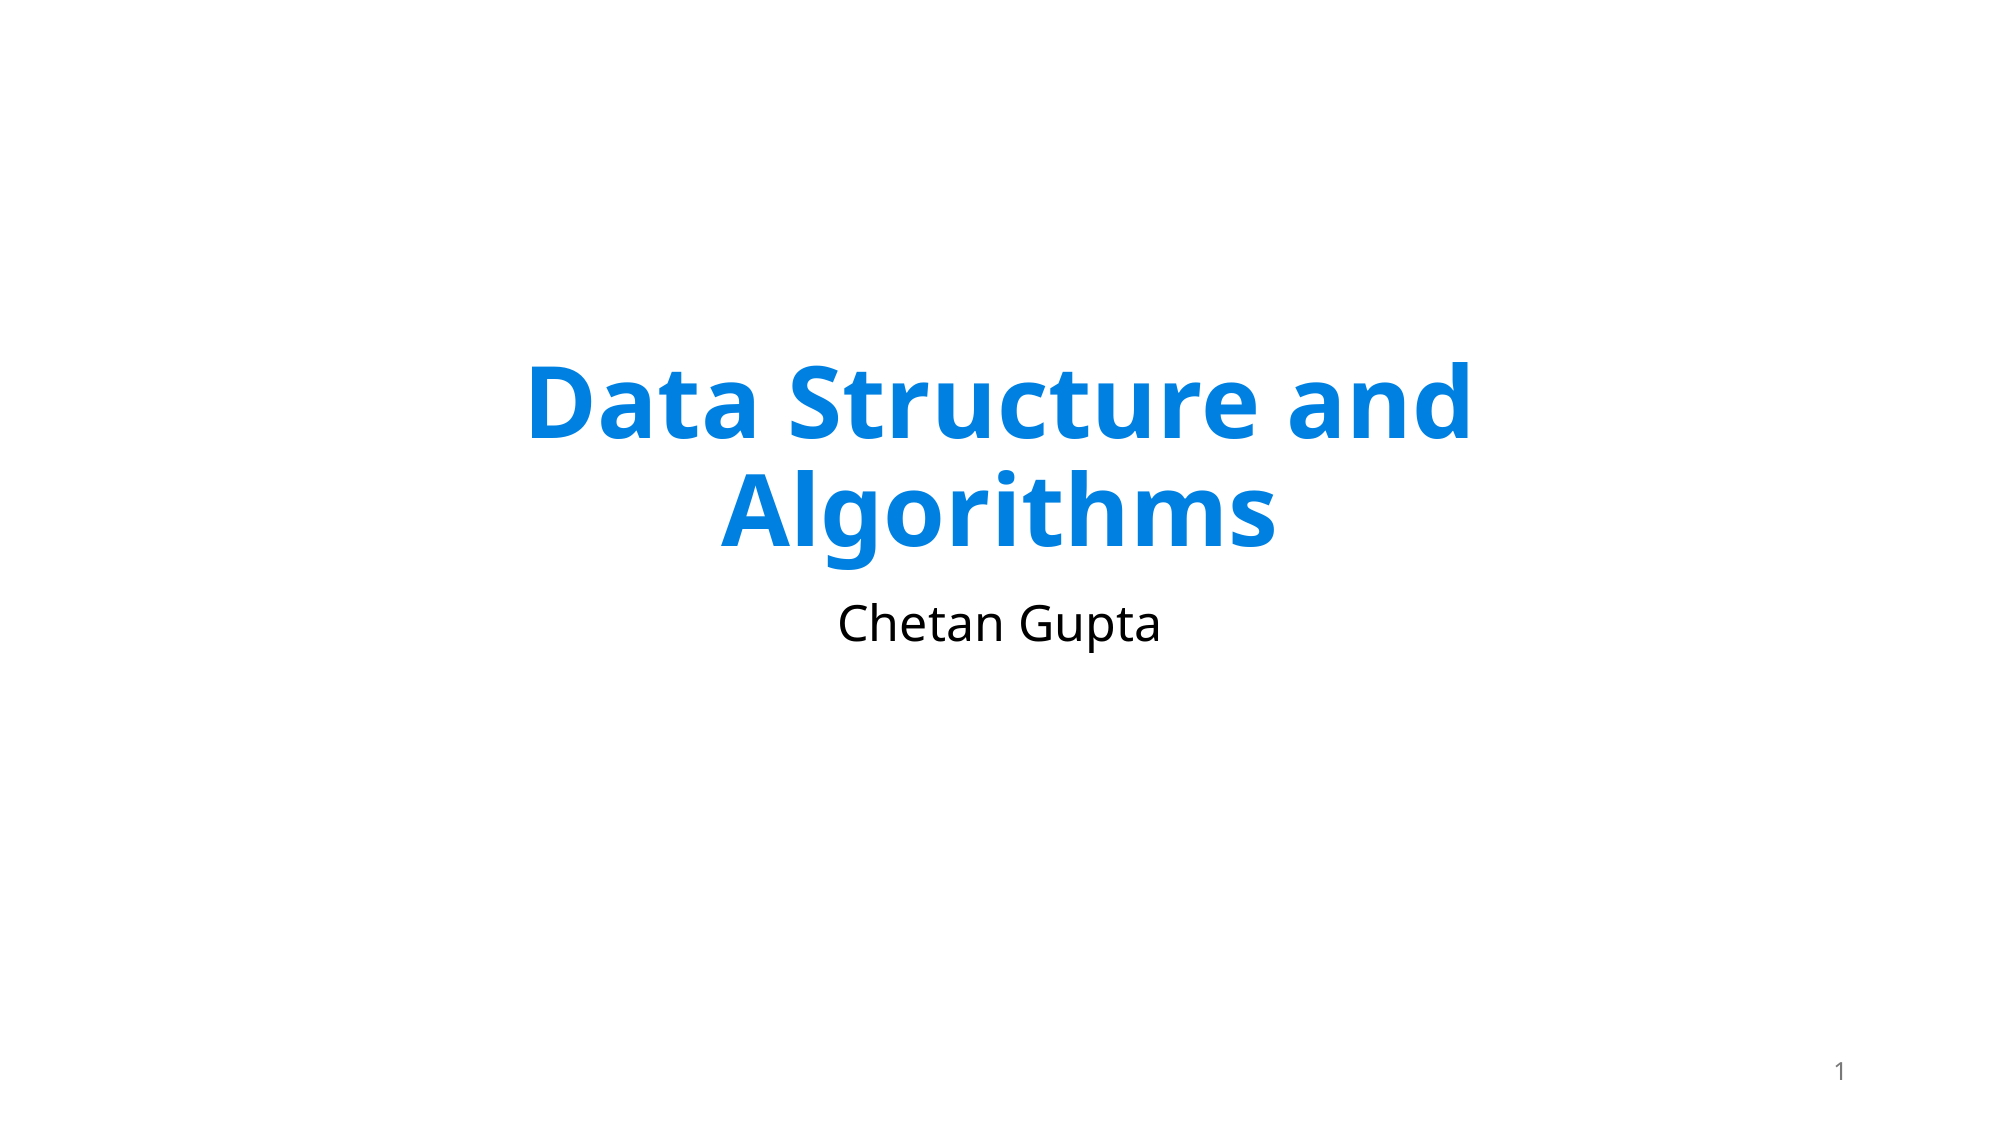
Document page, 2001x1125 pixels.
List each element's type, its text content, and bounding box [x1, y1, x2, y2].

title Data Structure and Algorithms [249, 184, 1750, 576]
subtitle Chetan Gupta [249, 590, 1750, 863]
slide_number 1 [1412, 1042, 1863, 1103]
